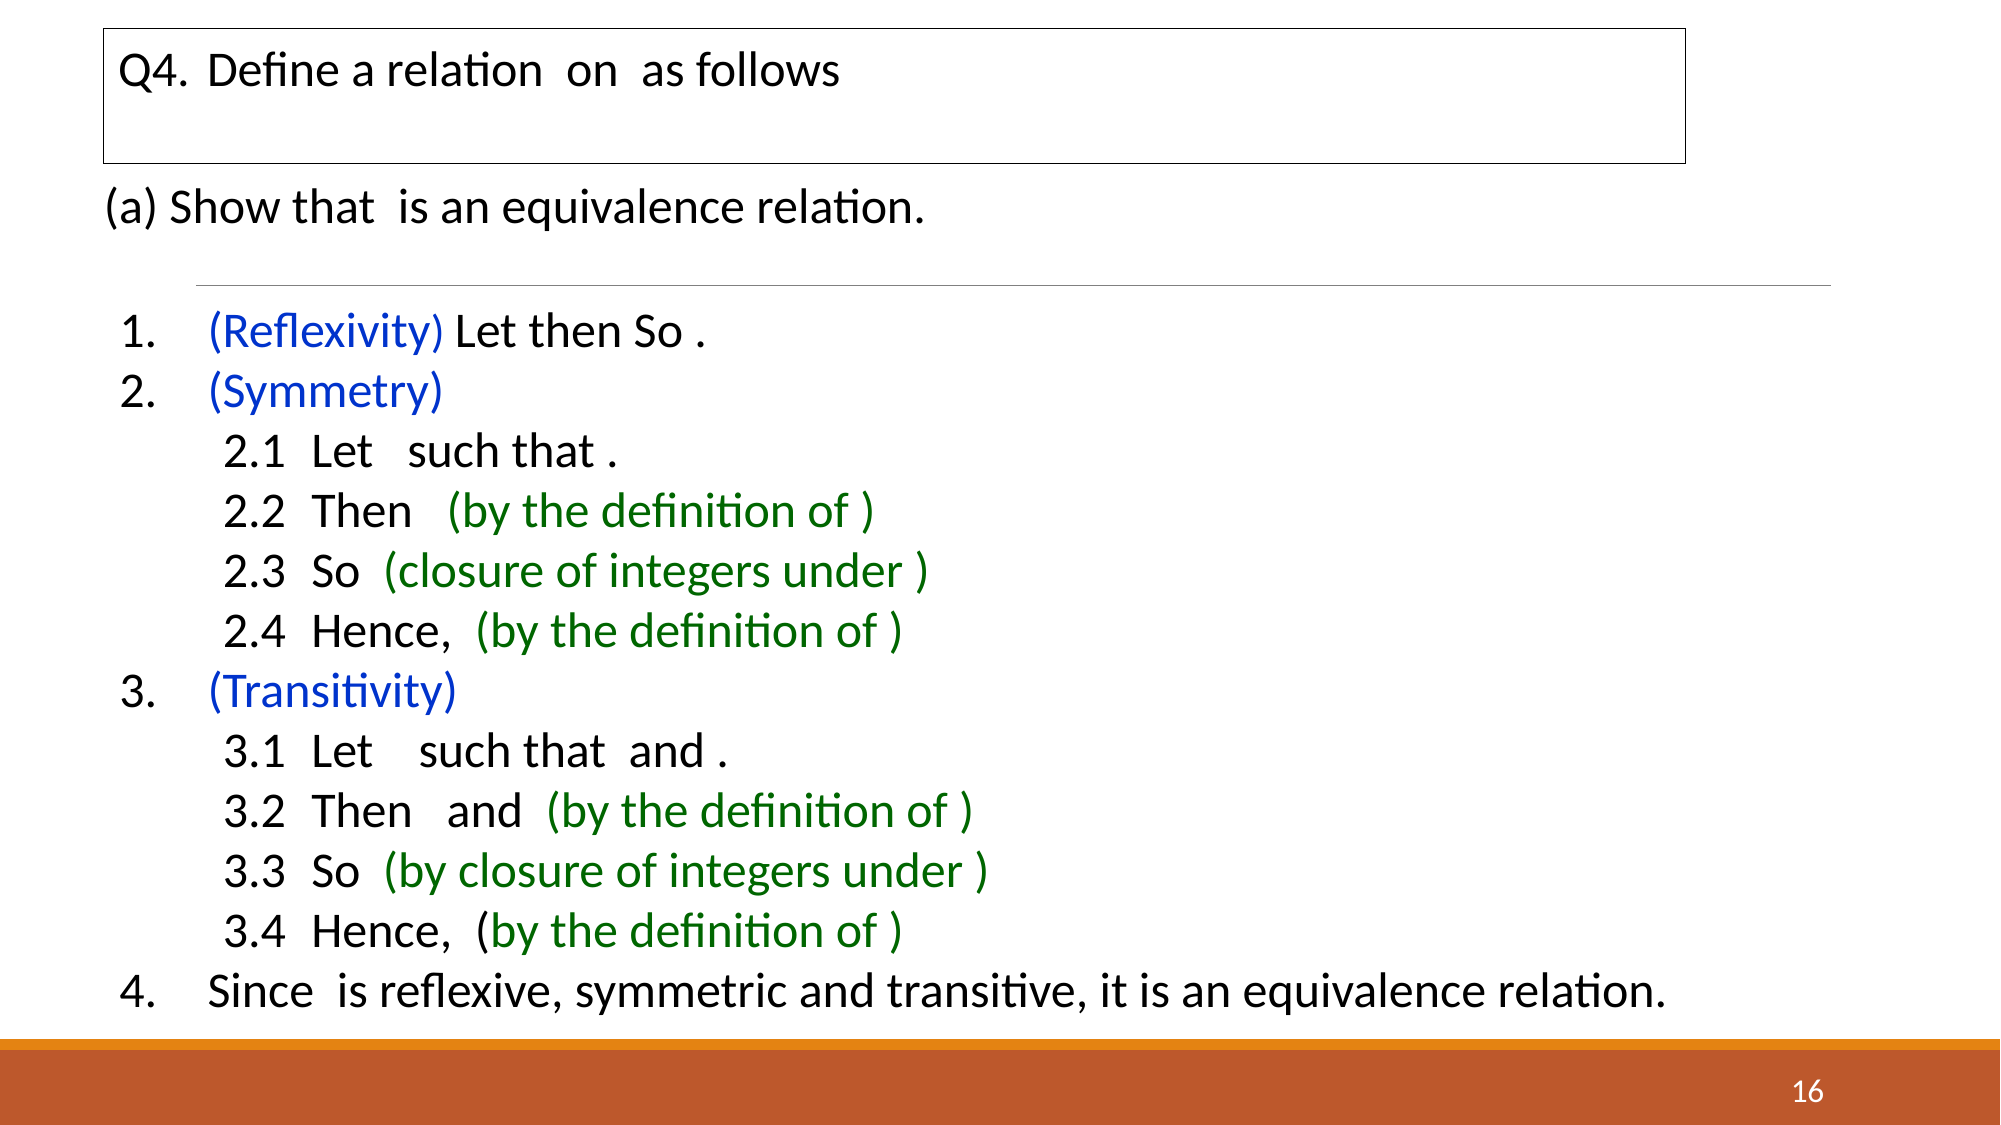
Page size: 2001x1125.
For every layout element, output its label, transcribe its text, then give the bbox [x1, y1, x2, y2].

slide_number 16 [1624, 1059, 1840, 1120]
